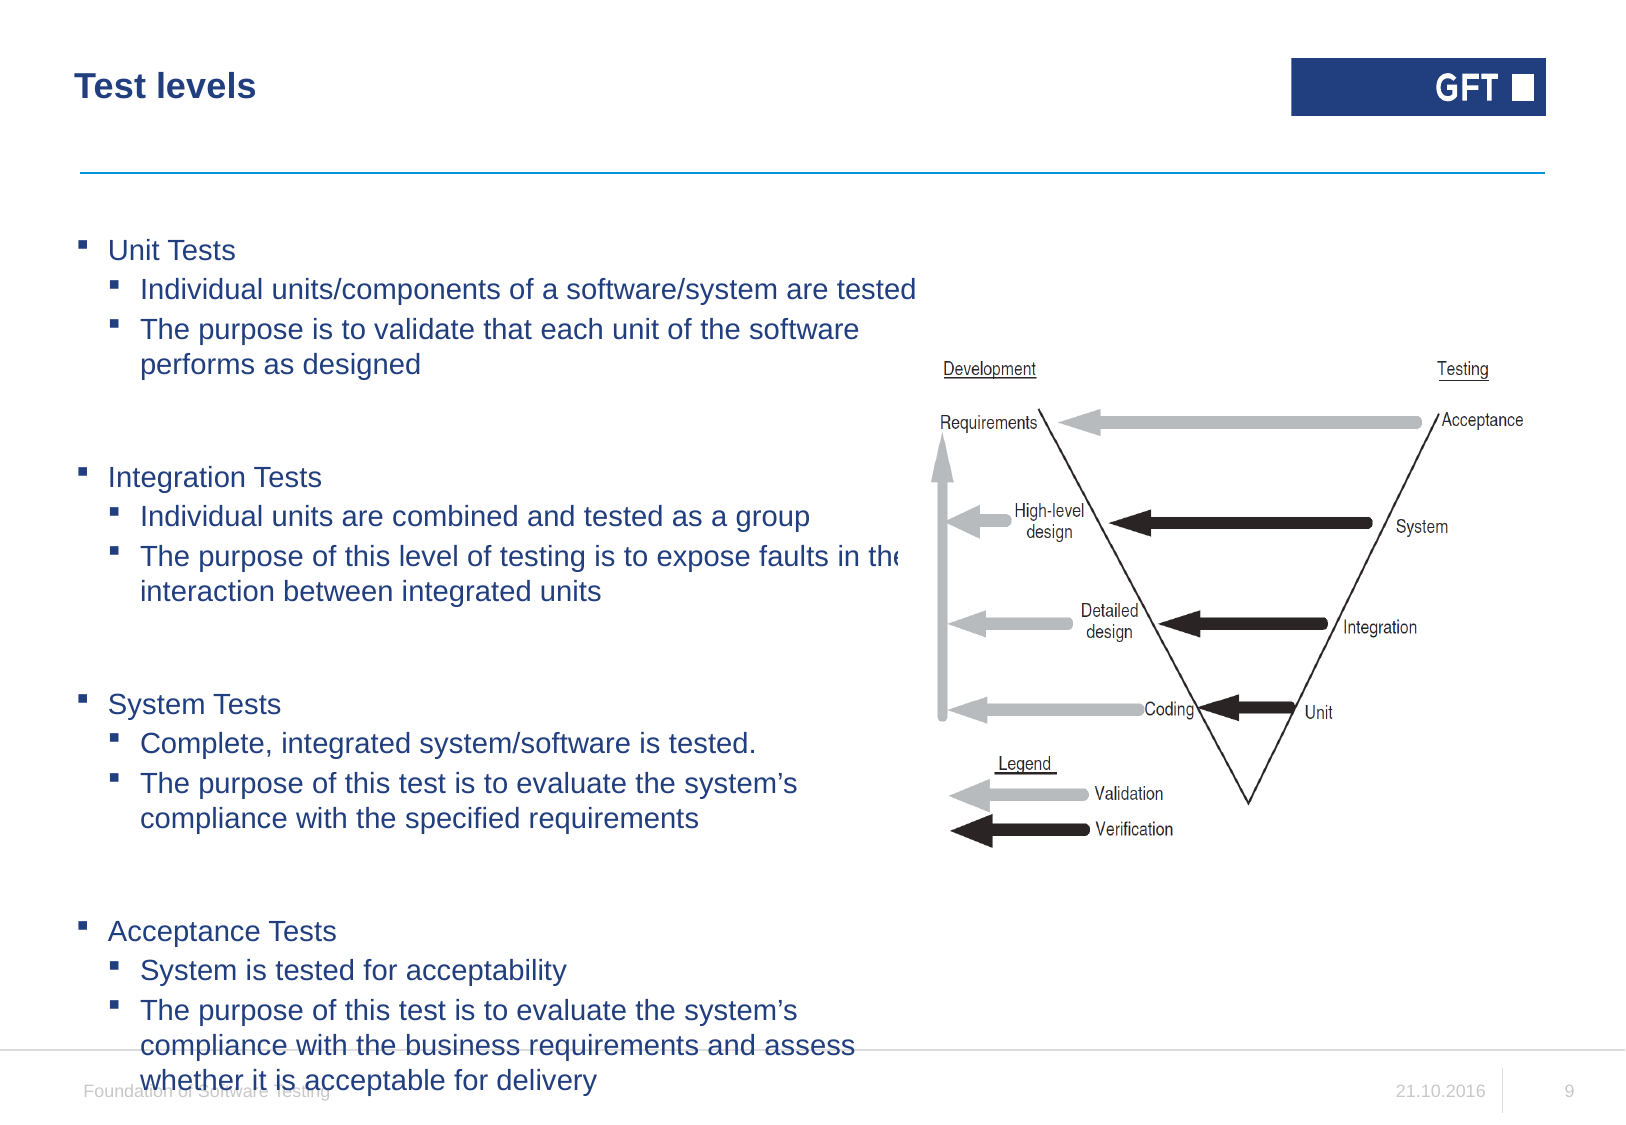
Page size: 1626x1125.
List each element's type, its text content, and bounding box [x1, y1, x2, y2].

list Unit Tests Individual units/components of a software/system are tested The purpose is to validate that each unit of the software performs as designed Integration Tests Individual units are combined and tested as a group The purpose of this level of testing is to expose faults in the interaction between integrated units System Tests Complete, integrated system/software is tested. The purpose of this test is to evaluate the system’s compliance with the specified requirements Acceptance Tests System is tested for acceptability The purpose of this test is to evaluate the system’s compliance with the business requirements and assess whether it is acceptable for delivery [75, 231, 929, 1055]
picture [898, 335, 1538, 857]
title Test levels [74, 67, 1564, 115]
